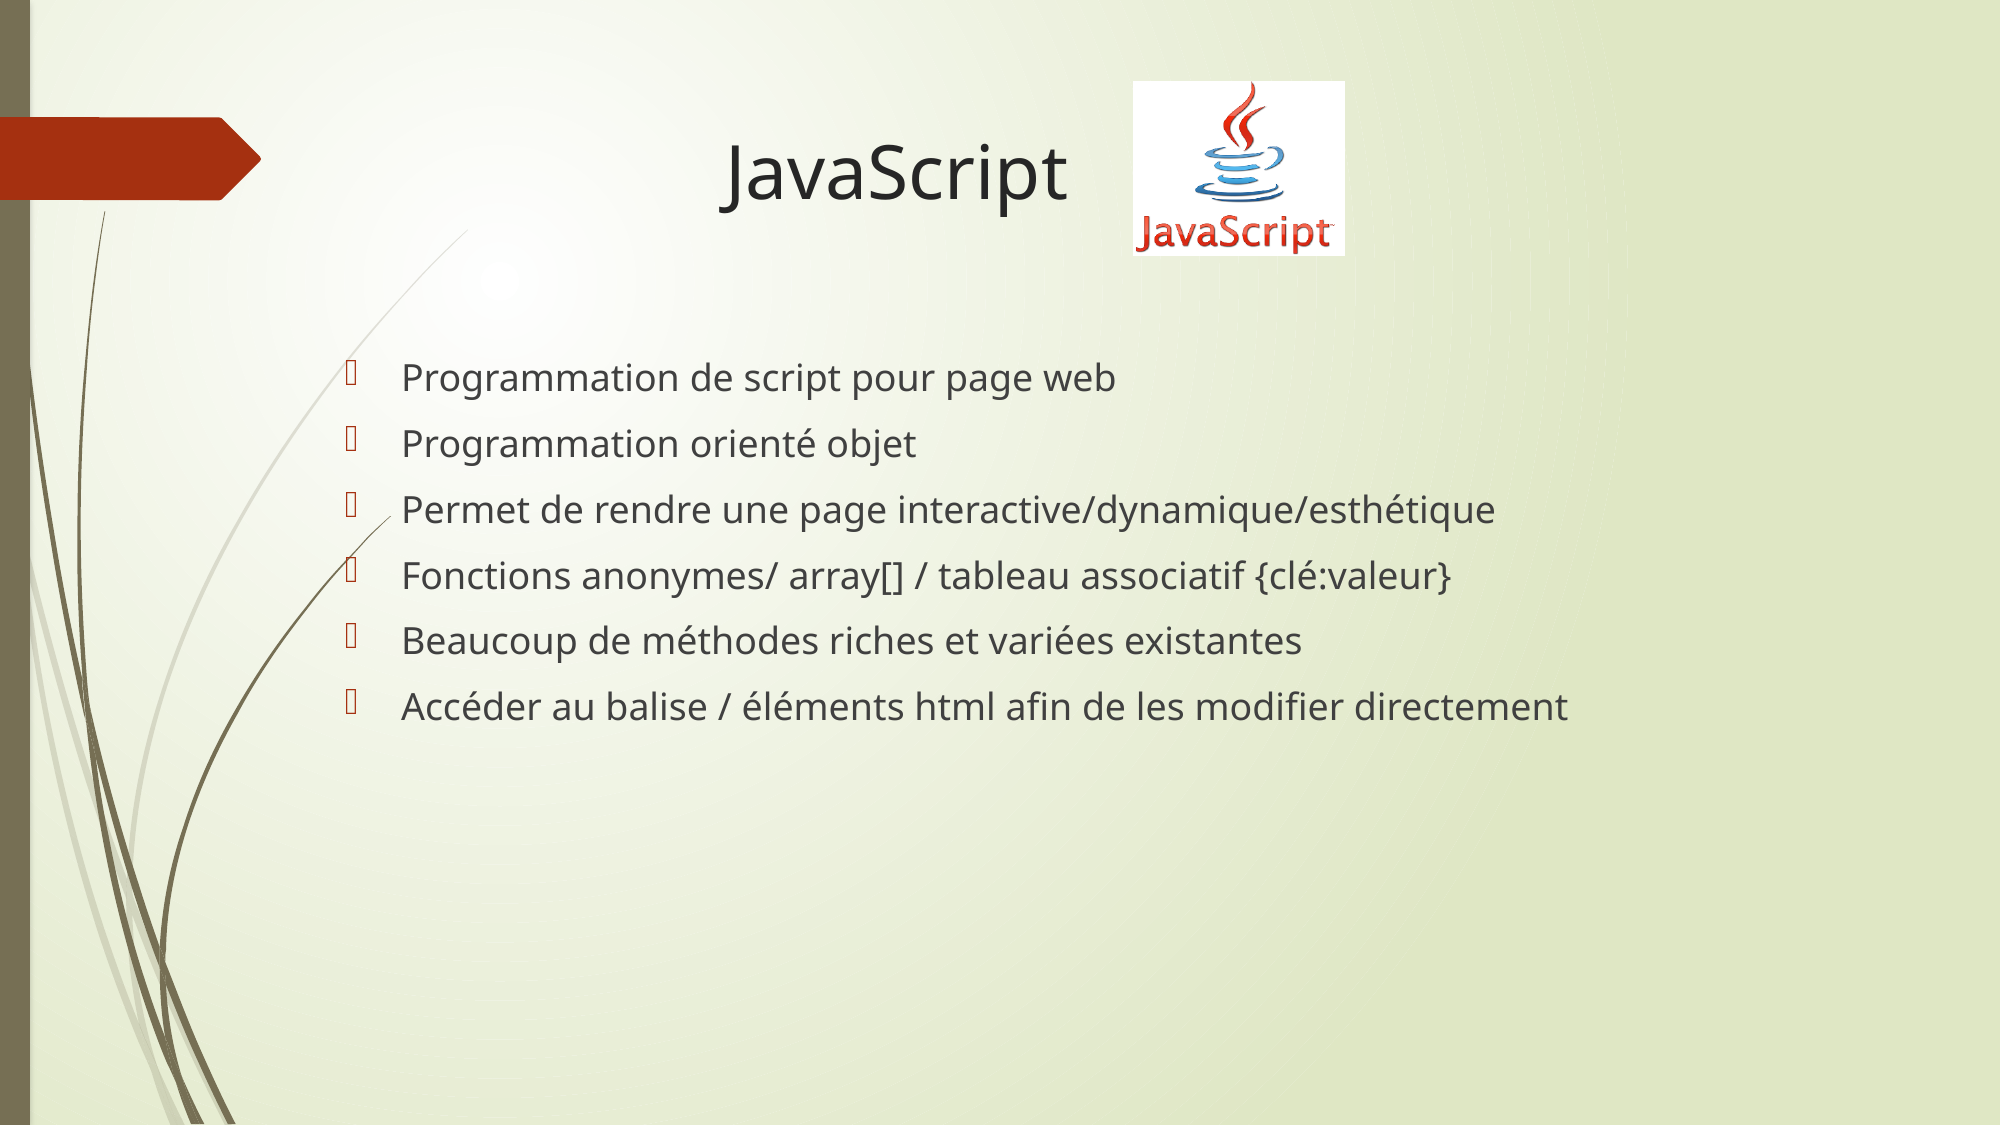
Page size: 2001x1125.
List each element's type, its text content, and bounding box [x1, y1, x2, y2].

list Programmation de script pour page web Programmation orienté objet Permet de rendre une page interactive/dynamique/esthétique Fonctions anonymes/ array[] / tableau associatif {clé:valeur} Beaucoup de méthodes riches et variées existantes Accéder au balise / éléments html afin de les modifier directement [329, 346, 2000, 879]
title JavaScript [165, 117, 1628, 328]
picture [1133, 81, 1346, 256]
